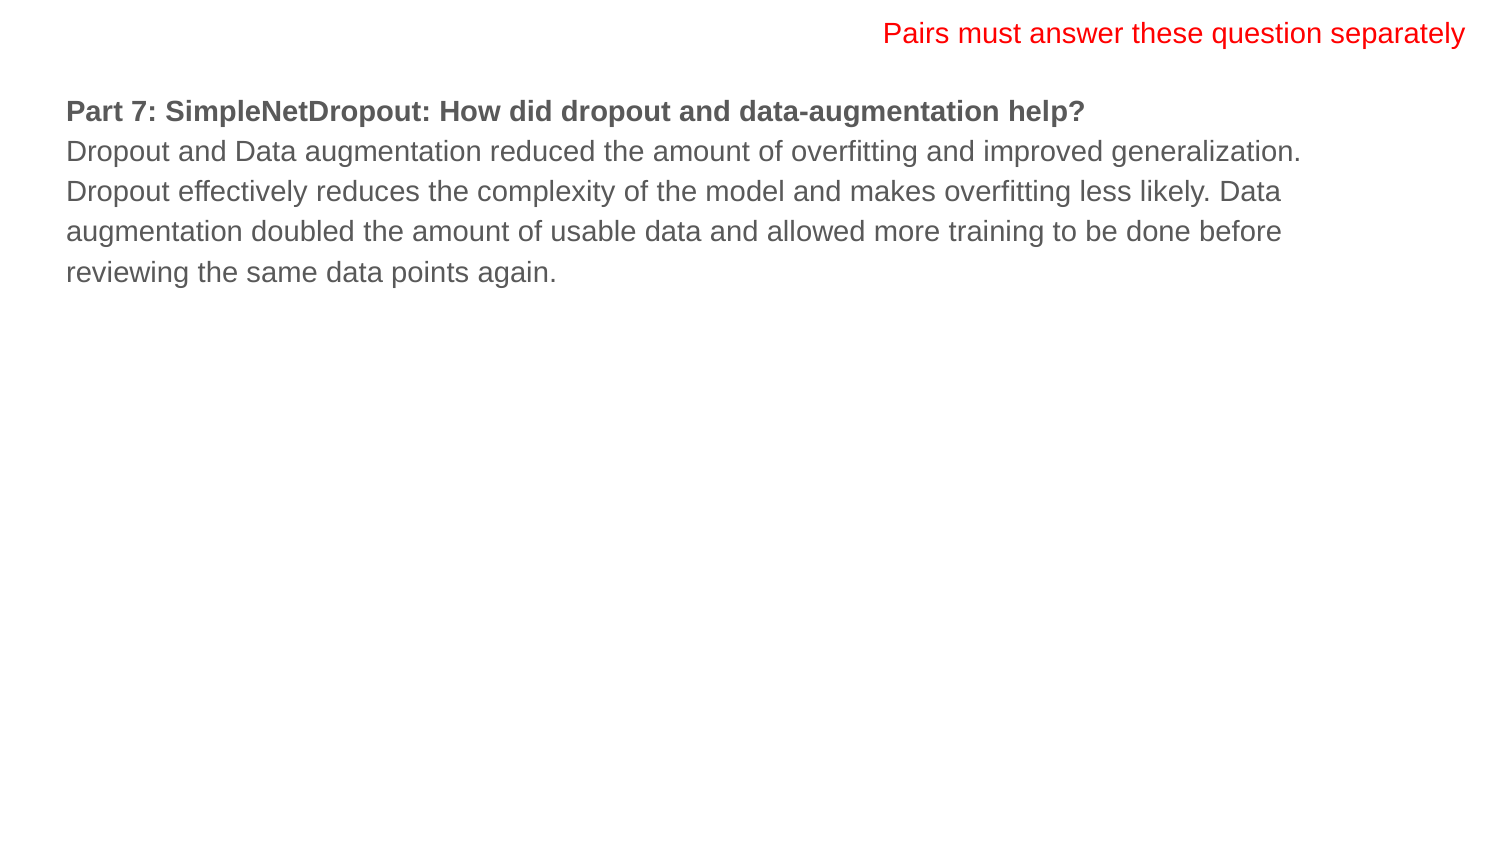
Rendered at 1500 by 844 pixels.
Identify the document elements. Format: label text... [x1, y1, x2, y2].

text_box Pairs must answer these question separately [867, 6, 1500, 57]
list Part 7: SimpleNetDropout: How did dropout and data-augmentation help? Dropout and Data augmentation reduced the amount of overfitting and improved generalization. Dropout effectively reduces the complexity of the model and makes overfitting less likely. Data augmentation doubled the amount of usable data and allowed more training to be done before reviewing the same data points again. [51, 71, 1422, 750]
